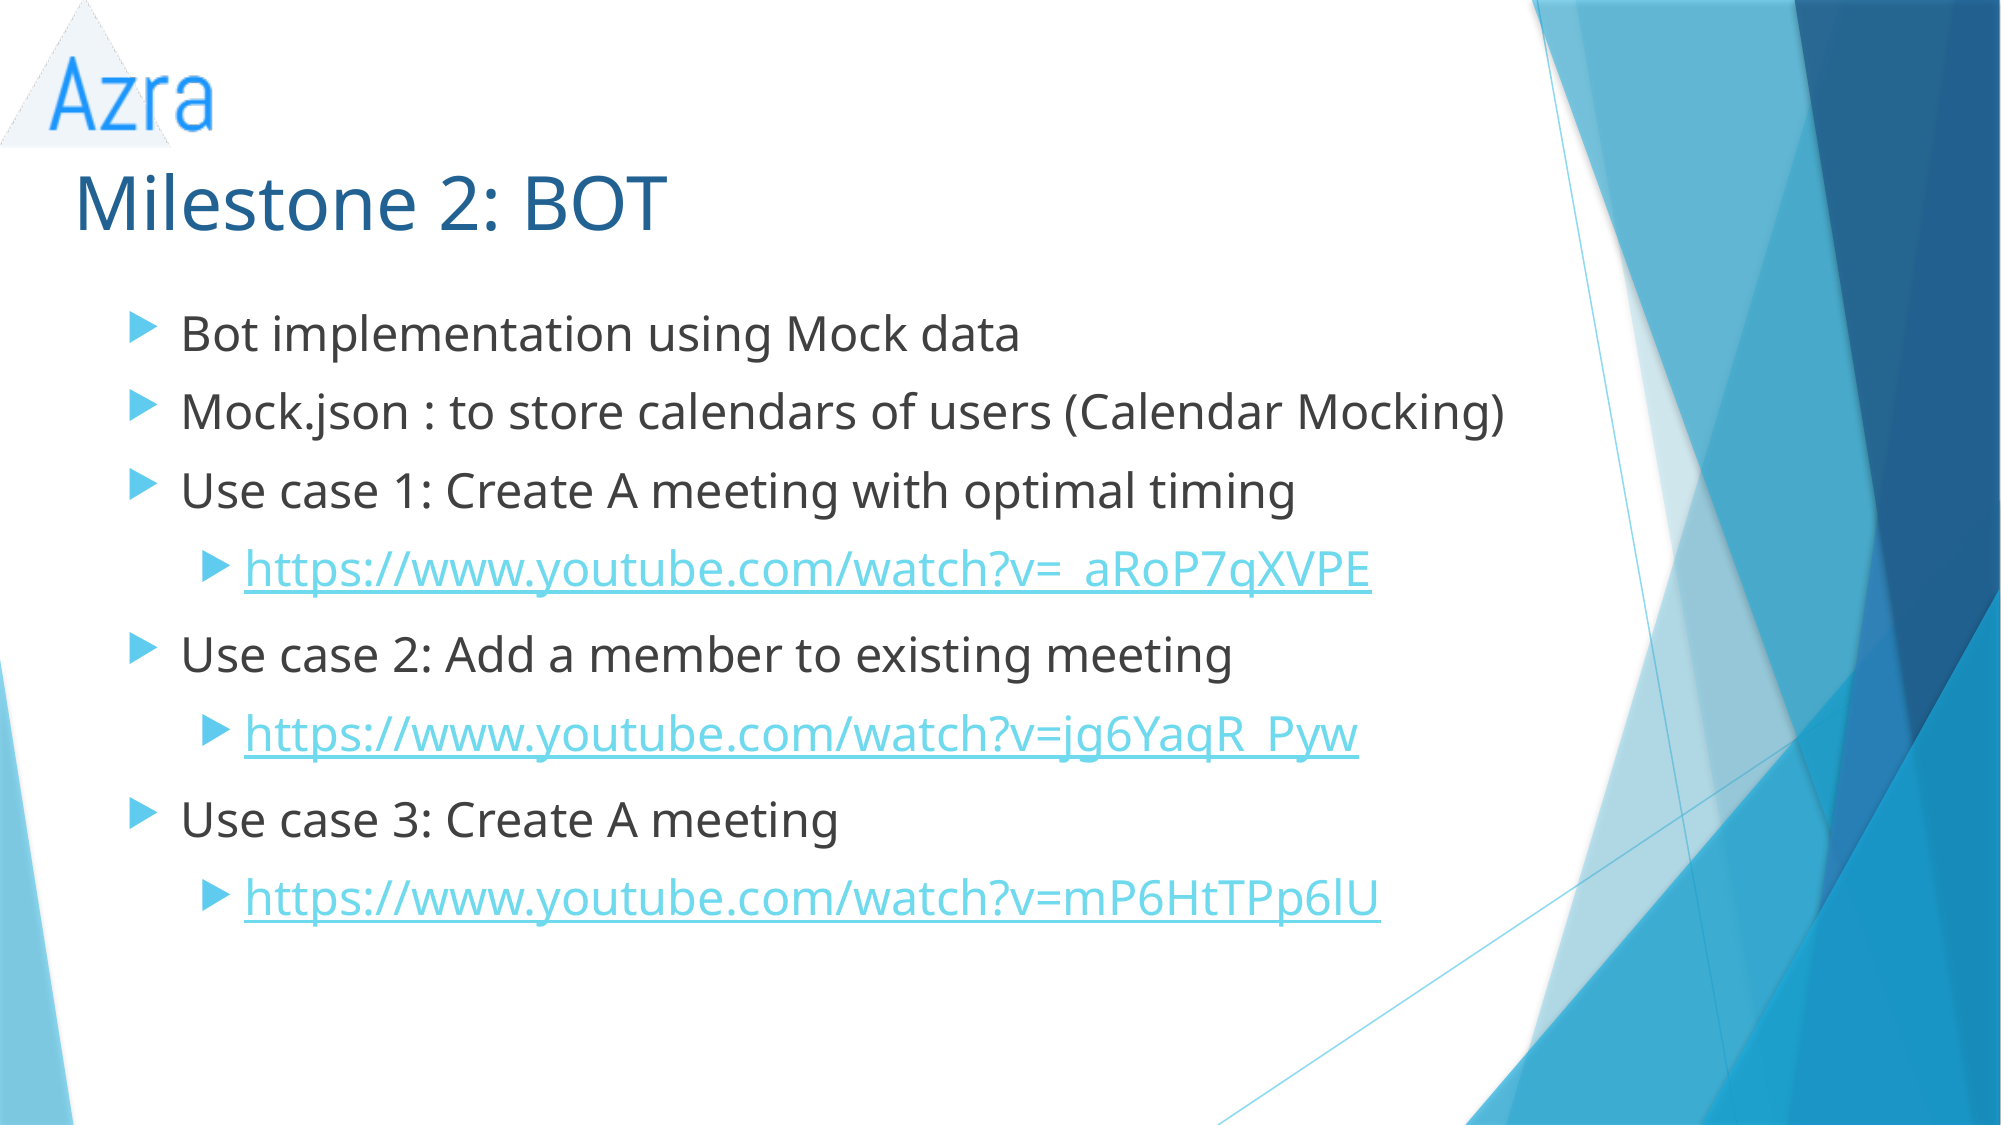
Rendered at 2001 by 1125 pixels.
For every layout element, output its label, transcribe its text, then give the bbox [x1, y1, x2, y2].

picture [0, 0, 295, 149]
title Milestone 2: BOT [0, 147, 833, 312]
list Bot implementation using Mock data Mock.json : to store calendars of users (Calendar Mocking) Use case 1: Create A meeting with optimal timing https://www.youtube.com/watch?v=_aRoP7qXVPE Use case 2: Add a member to existing meeting https://www.youtube.com/watch?v=jg6YaqR_Pyw Use case 3: Create A meeting https://www.youtube.com/watch?v=mP6HtTPp6lU [111, 295, 1522, 991]
